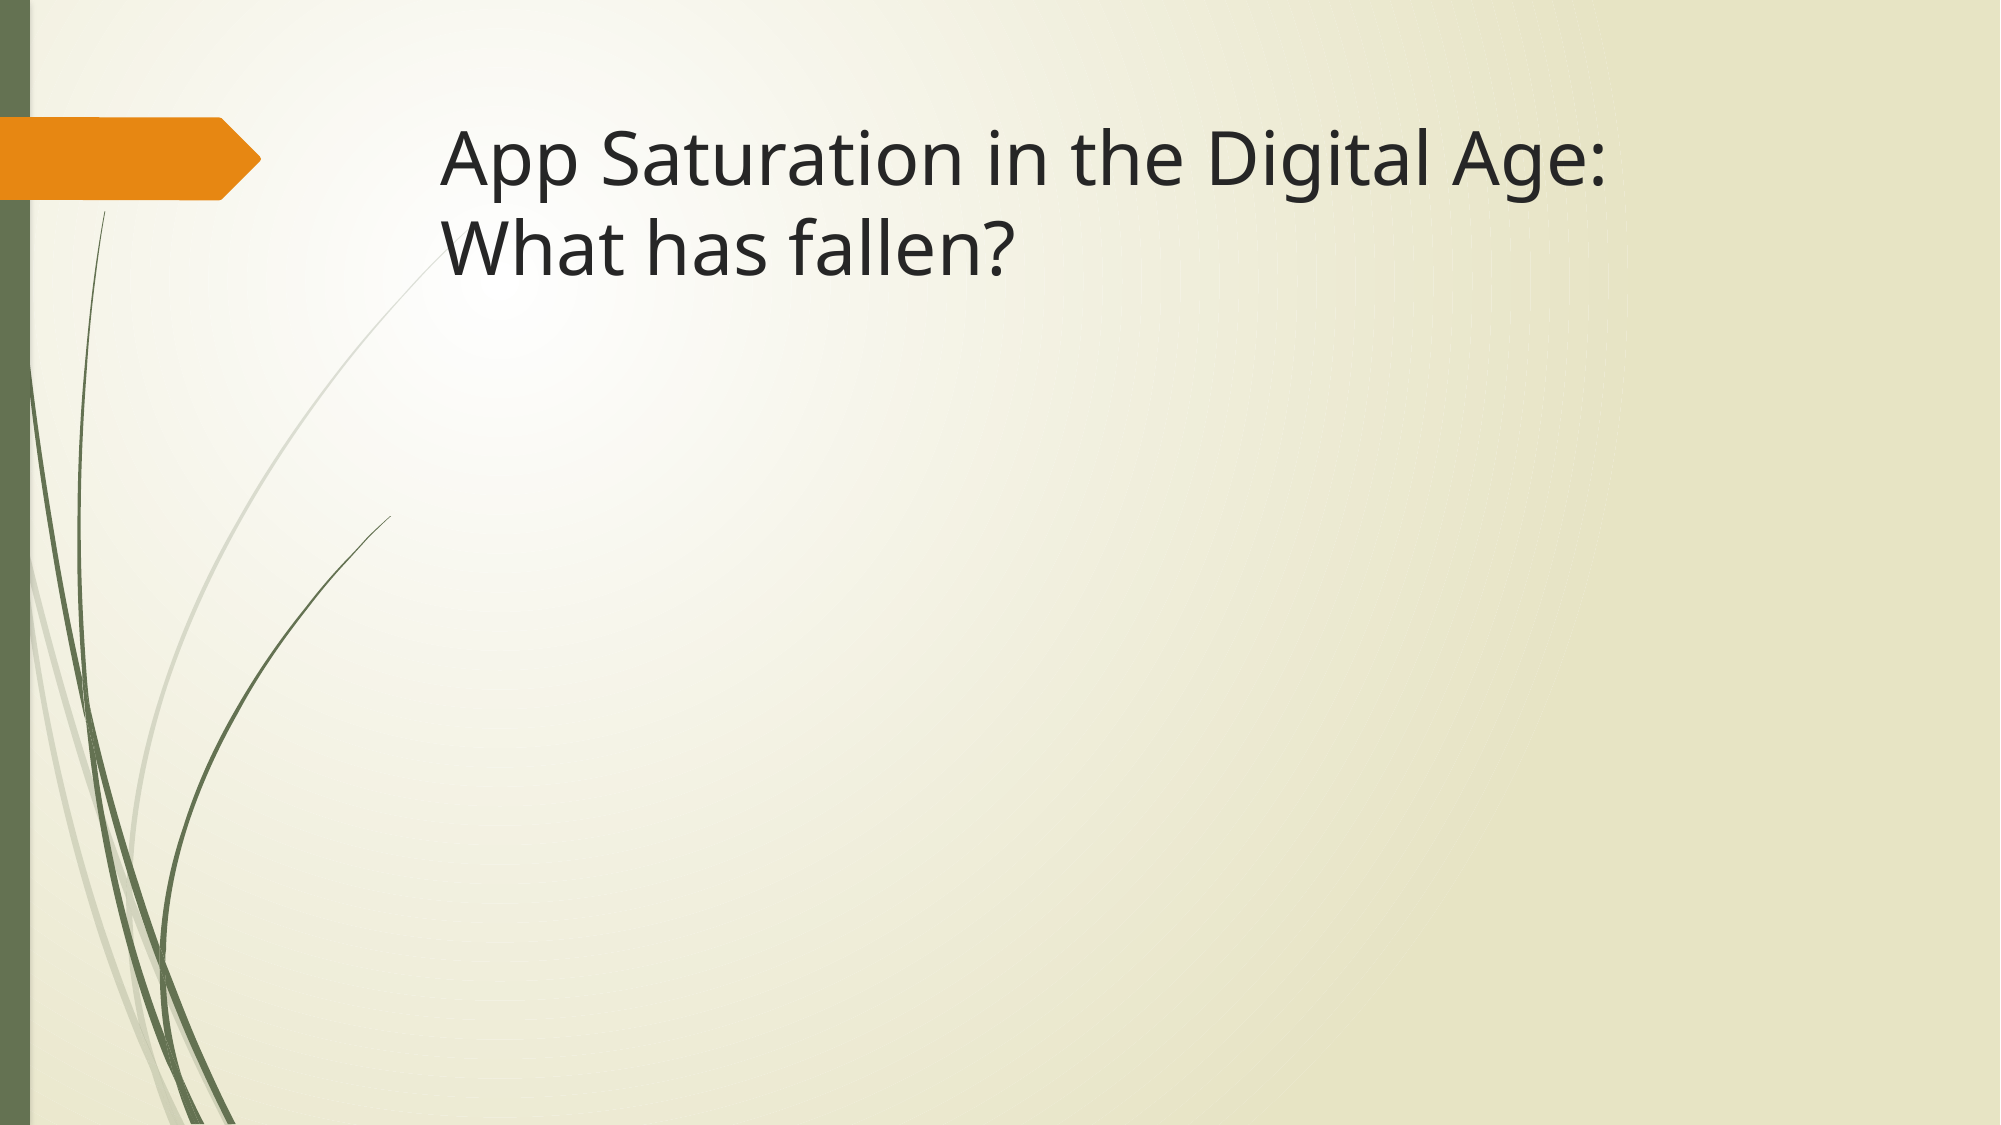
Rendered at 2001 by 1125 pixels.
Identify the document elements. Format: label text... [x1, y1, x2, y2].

title App Saturation in the Digital Age: What has fallen? [425, 102, 1888, 313]
